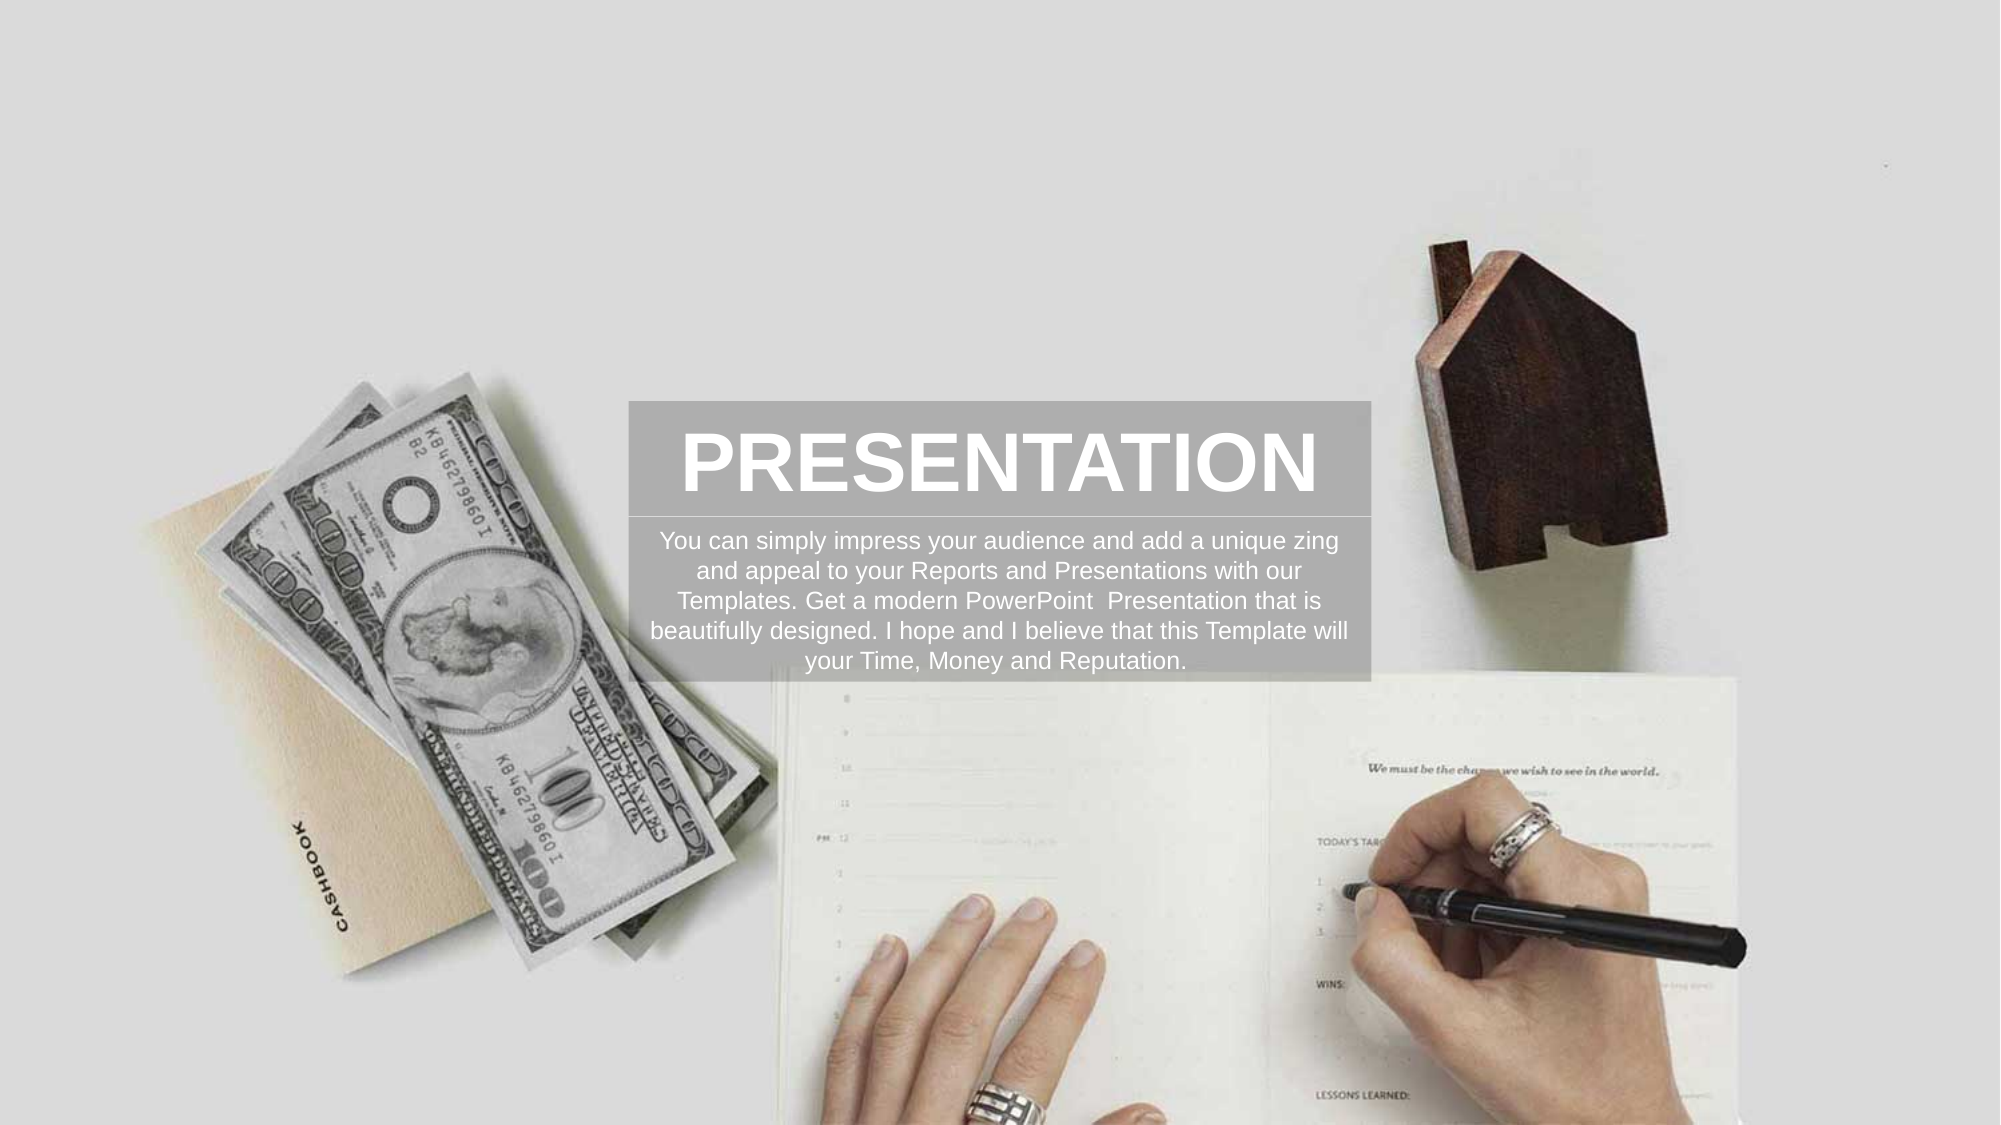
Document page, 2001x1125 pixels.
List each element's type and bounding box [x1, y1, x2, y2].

text_box [628, 401, 1372, 684]
picture [0, 0, 2001, 1125]
